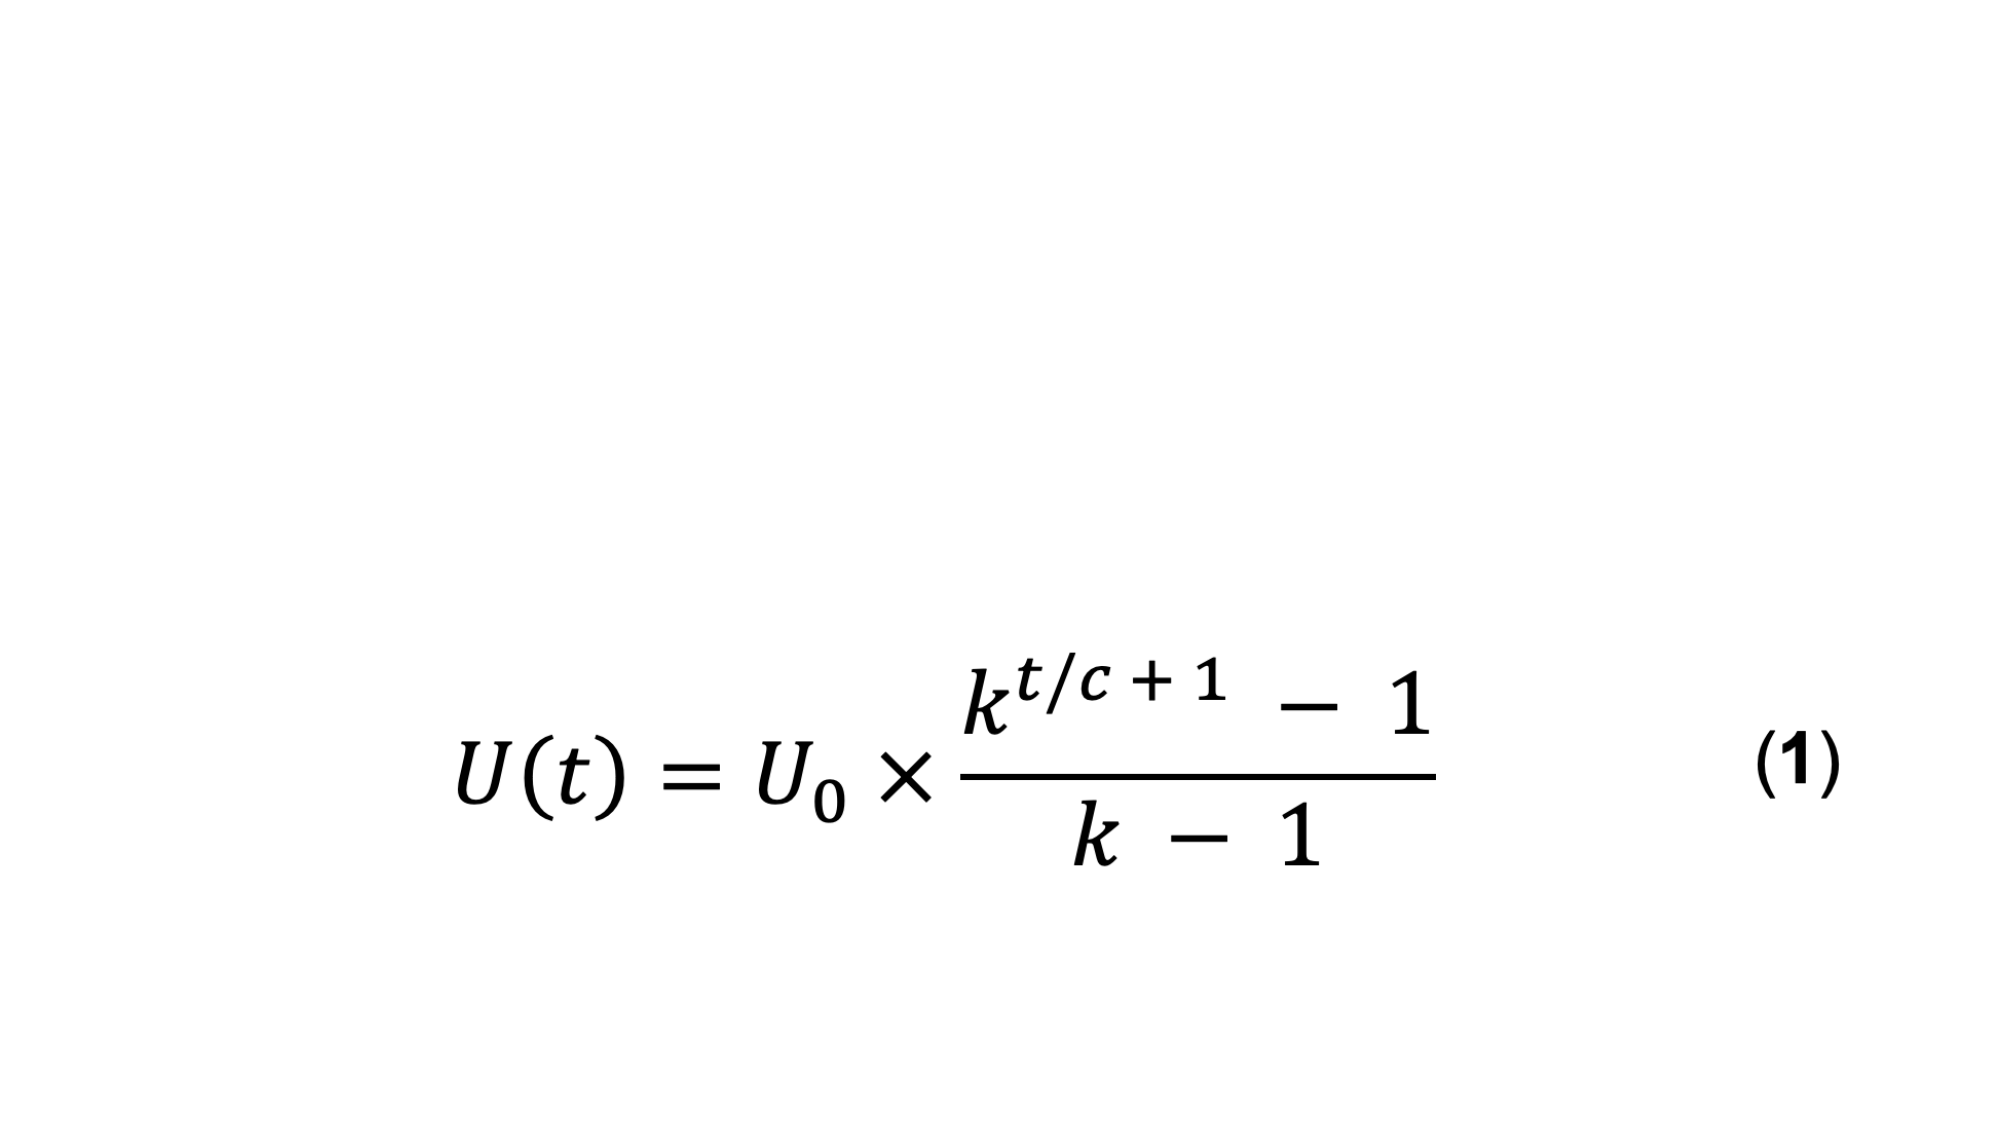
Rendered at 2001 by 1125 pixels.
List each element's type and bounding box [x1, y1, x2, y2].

text_box [0, 619, 2000, 891]
